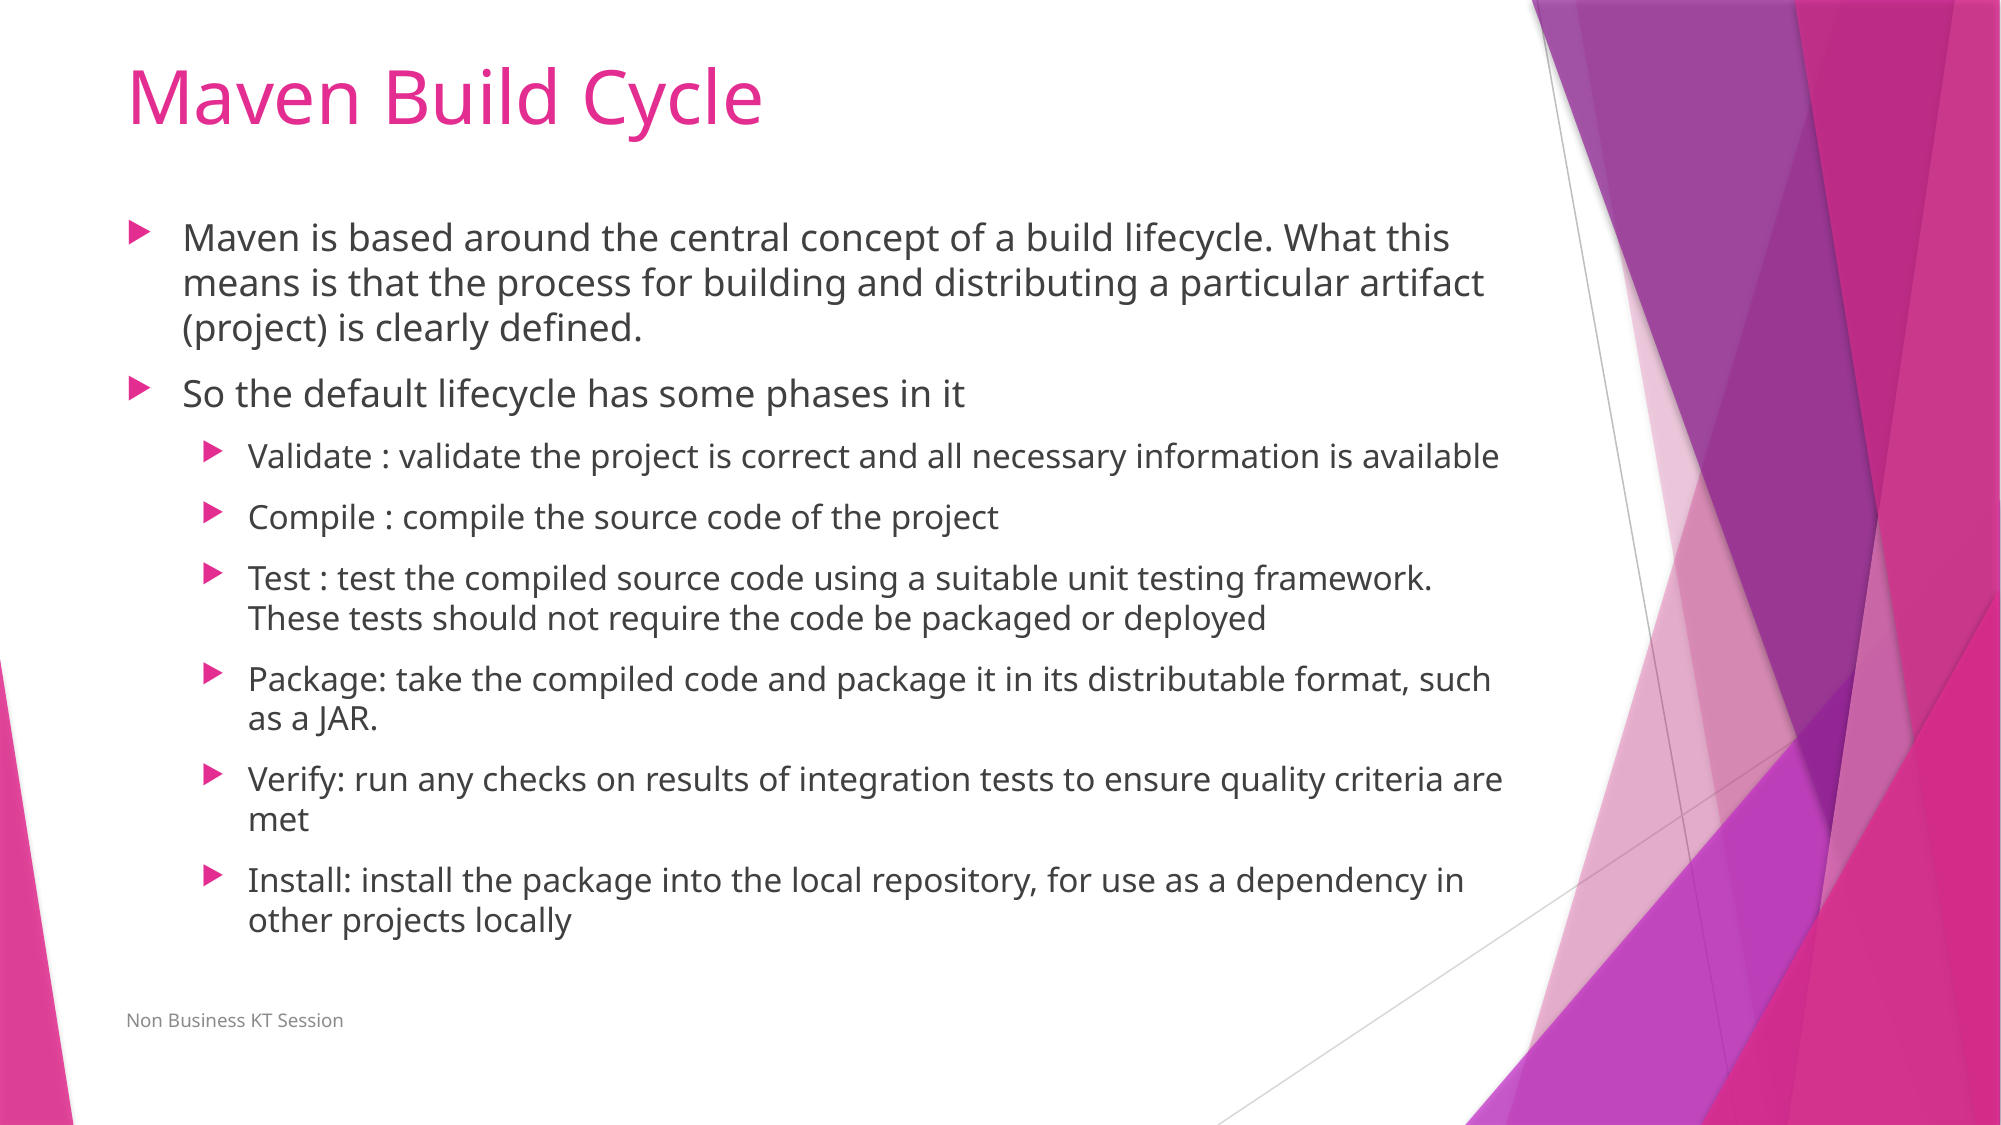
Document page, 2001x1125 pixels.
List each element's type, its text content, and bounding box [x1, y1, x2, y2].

list Maven is based around the central concept of a build lifecycle. What this means is that the process for building and distributing a particular artifact (project) is clearly defined. So the default lifecycle has some phases in it Validate : validate the project is correct and all necessary information is available Compile : compile the source code of the project Test : test the compiled source code using a suitable unit testing framework. These tests should not require the code be packaged or deployed Package: take the compiled code and package it in its distributable format, such as a JAR. Verify: run any checks on results of integration tests to ensure quality criteria are met Install: install the package into the local repository, for use as a dependency in other projects locally [111, 206, 1522, 992]
footer Non Business KT Session [111, 991, 1145, 1051]
title Maven Build Cycle [111, 42, 1522, 206]
